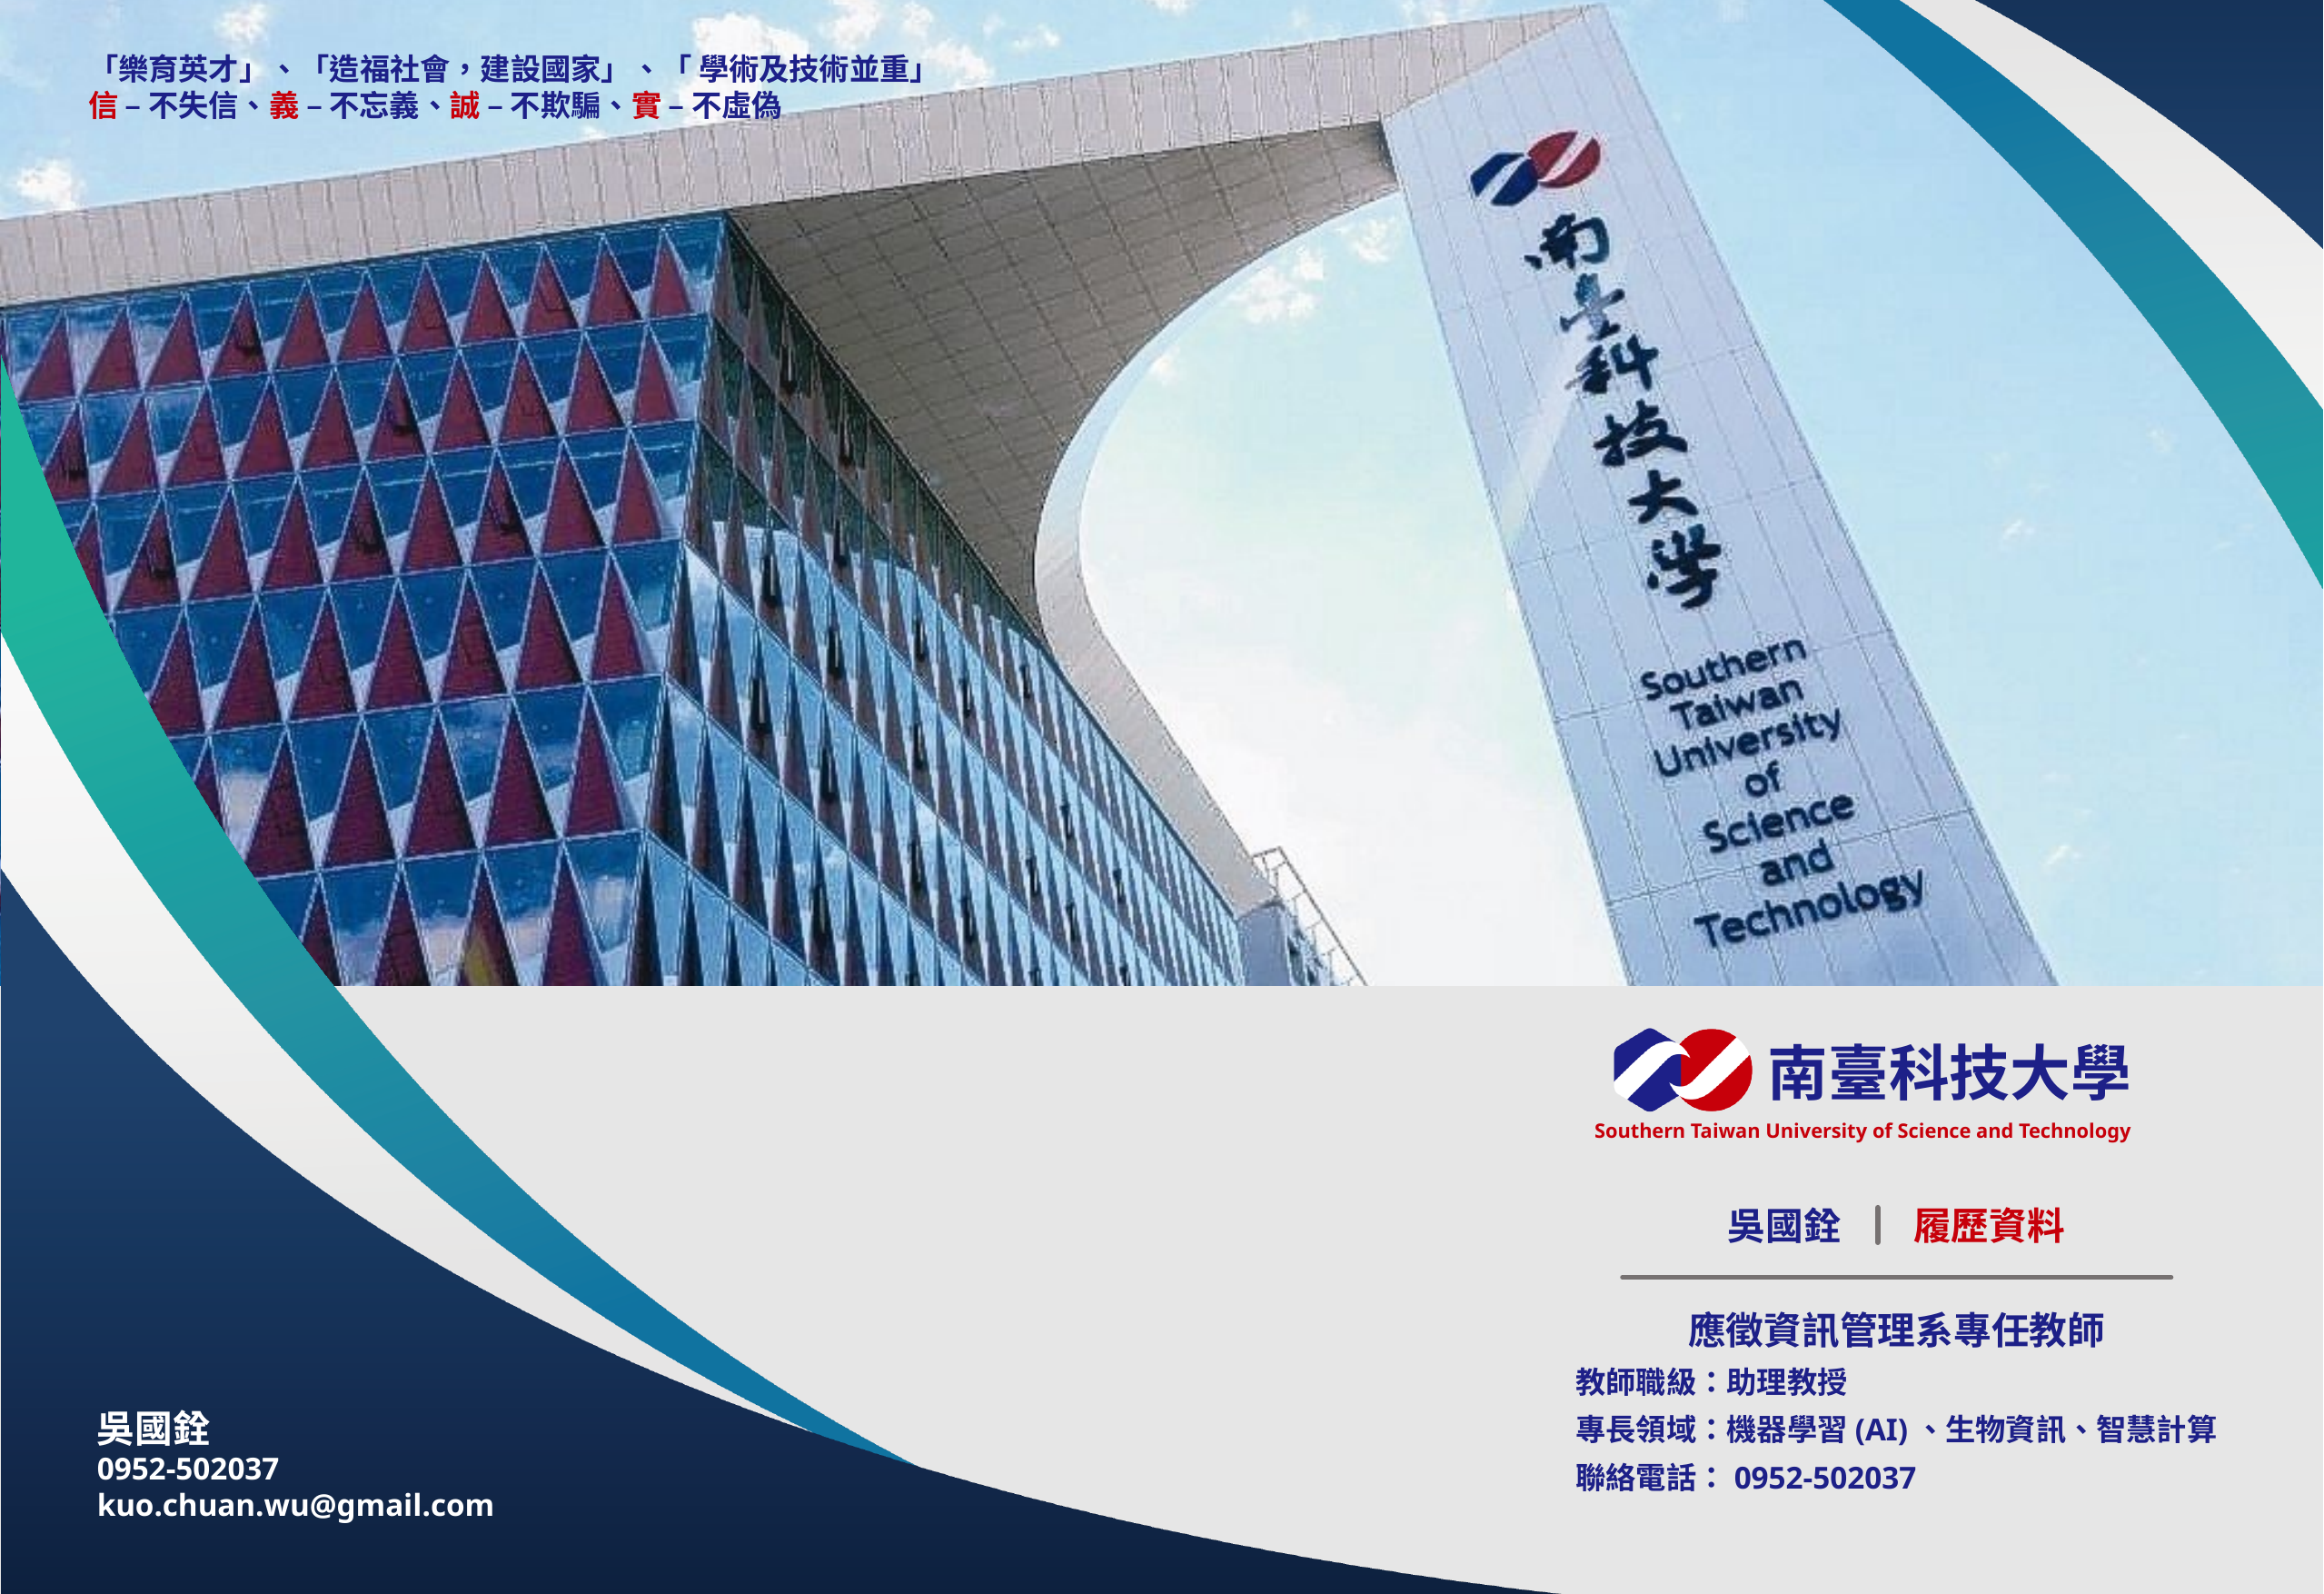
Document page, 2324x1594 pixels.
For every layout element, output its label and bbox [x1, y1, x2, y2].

picture [0, 0, 2323, 1594]
text_box [1565, 1195, 2228, 1504]
